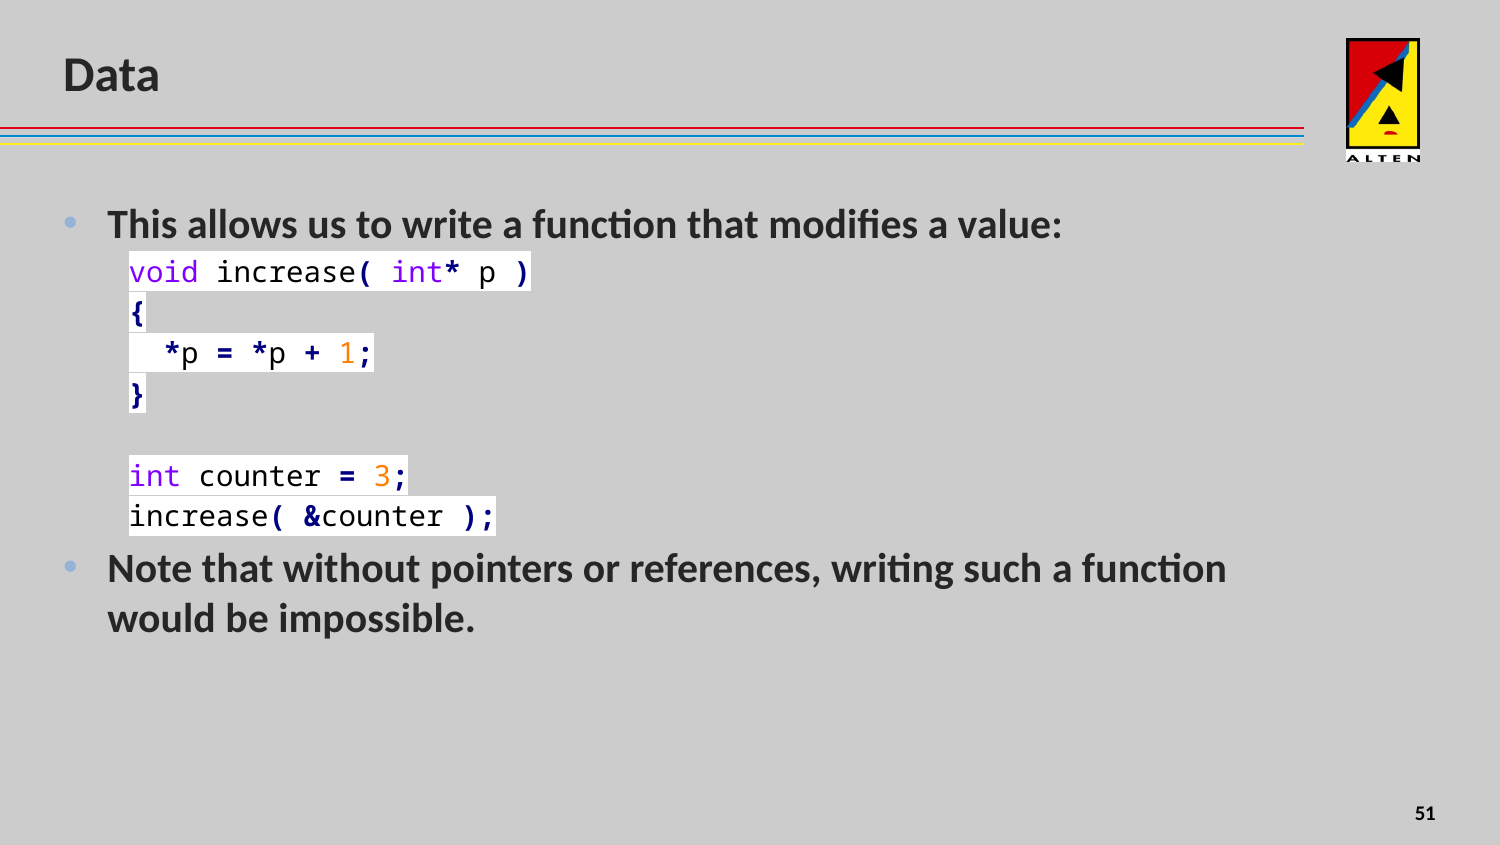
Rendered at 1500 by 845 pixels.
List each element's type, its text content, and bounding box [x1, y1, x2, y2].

slide_number 8 [1322, 778, 1437, 845]
picture [0, 138, 1304, 145]
title Data [63, 15, 1305, 128]
picture [1346, 38, 1420, 162]
picture [0, 127, 1304, 134]
list This allows us to write a function that modifies a value: void increase( int* p ) { *p = *p + 1; } int counter = 3; increase( &counter ); Note that without pointers or references, writing such a function would be impossible. [62, 196, 1303, 717]
